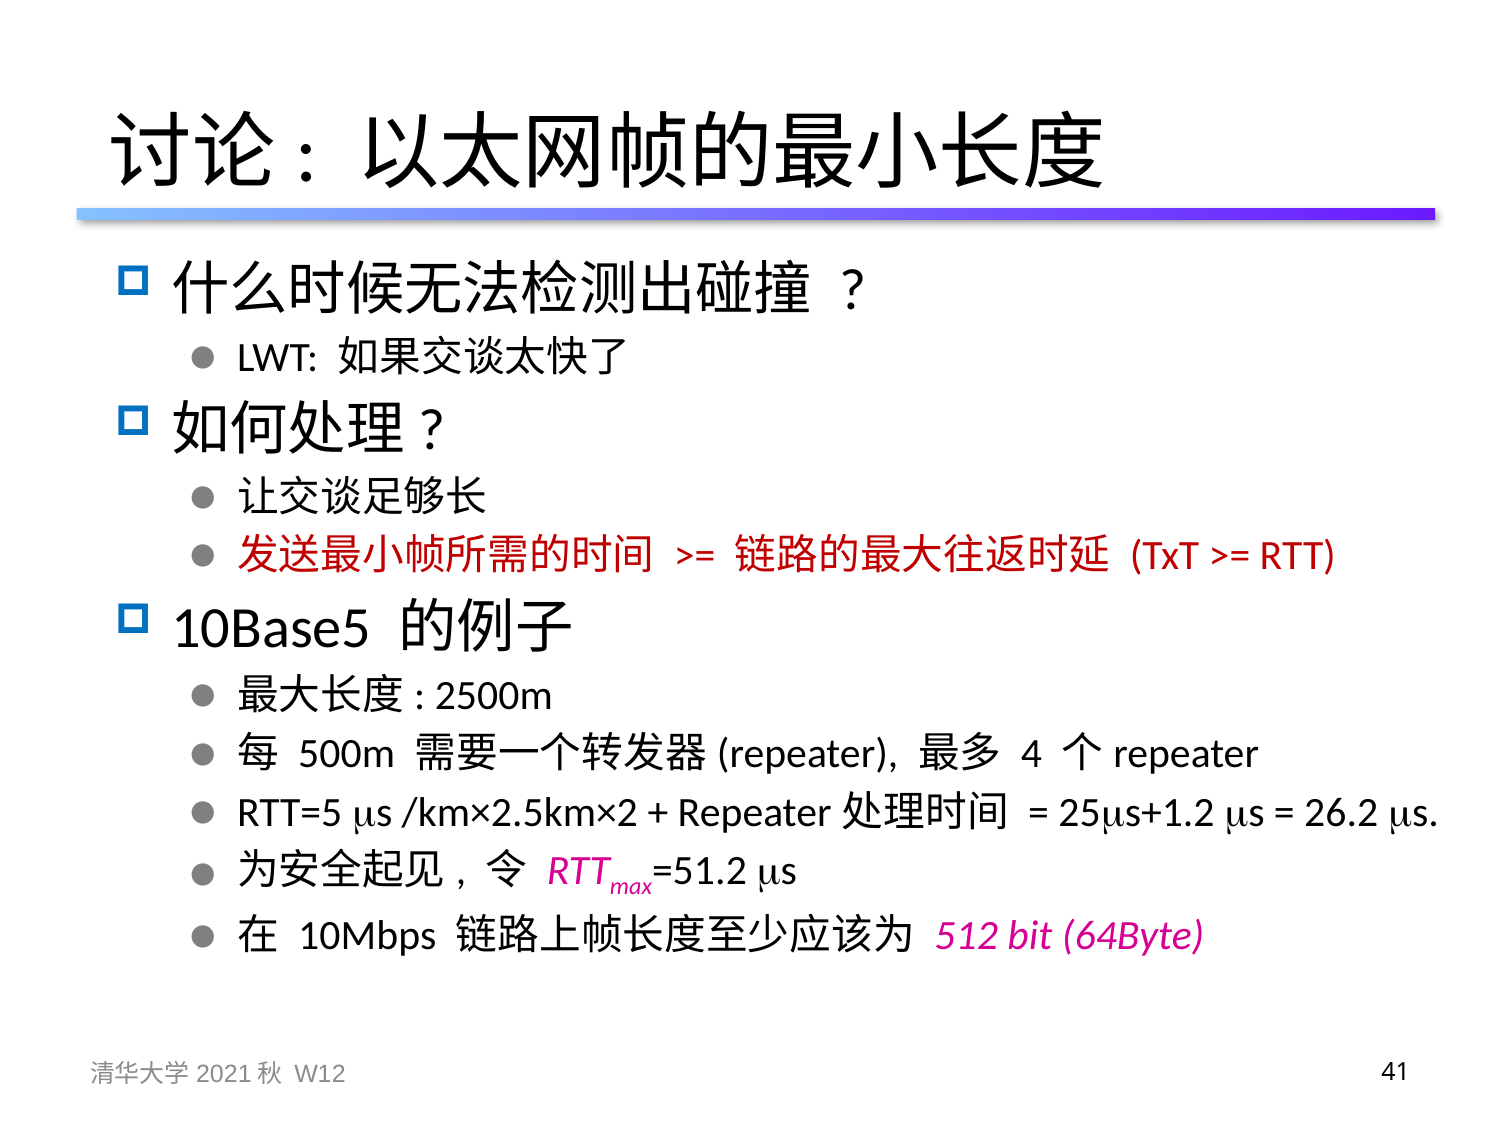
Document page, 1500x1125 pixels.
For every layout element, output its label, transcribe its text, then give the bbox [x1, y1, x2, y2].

slide_number 清华大学2021秋 W12 [75, 1042, 425, 1103]
title 讨论: 以太网帧的最小长度 [93, 82, 1429, 214]
list 什么时候无法检测出碰撞 ? LWT: 如果交谈太快了 如何处理? 让交谈足够长 发送最小帧所需的时间 >= 链路的最大往返时延 (TxT >= RTT) 10Base5 的例子 最大长度: 2500m 每 500m 需要一个转发器(repeater), 最多 4 个repeater RTT=5 s /km×2.5km×2 + Repeater处理时间 = 25s+1.2 s = 26.2 s. 为安全起见, 令 RTTmax=51.2 s 在 10Mbps 链路上帧长度至少应该为 512 bit (64Byte) [100, 243, 1471, 1008]
slide_number 41 [1074, 1042, 1425, 1103]
